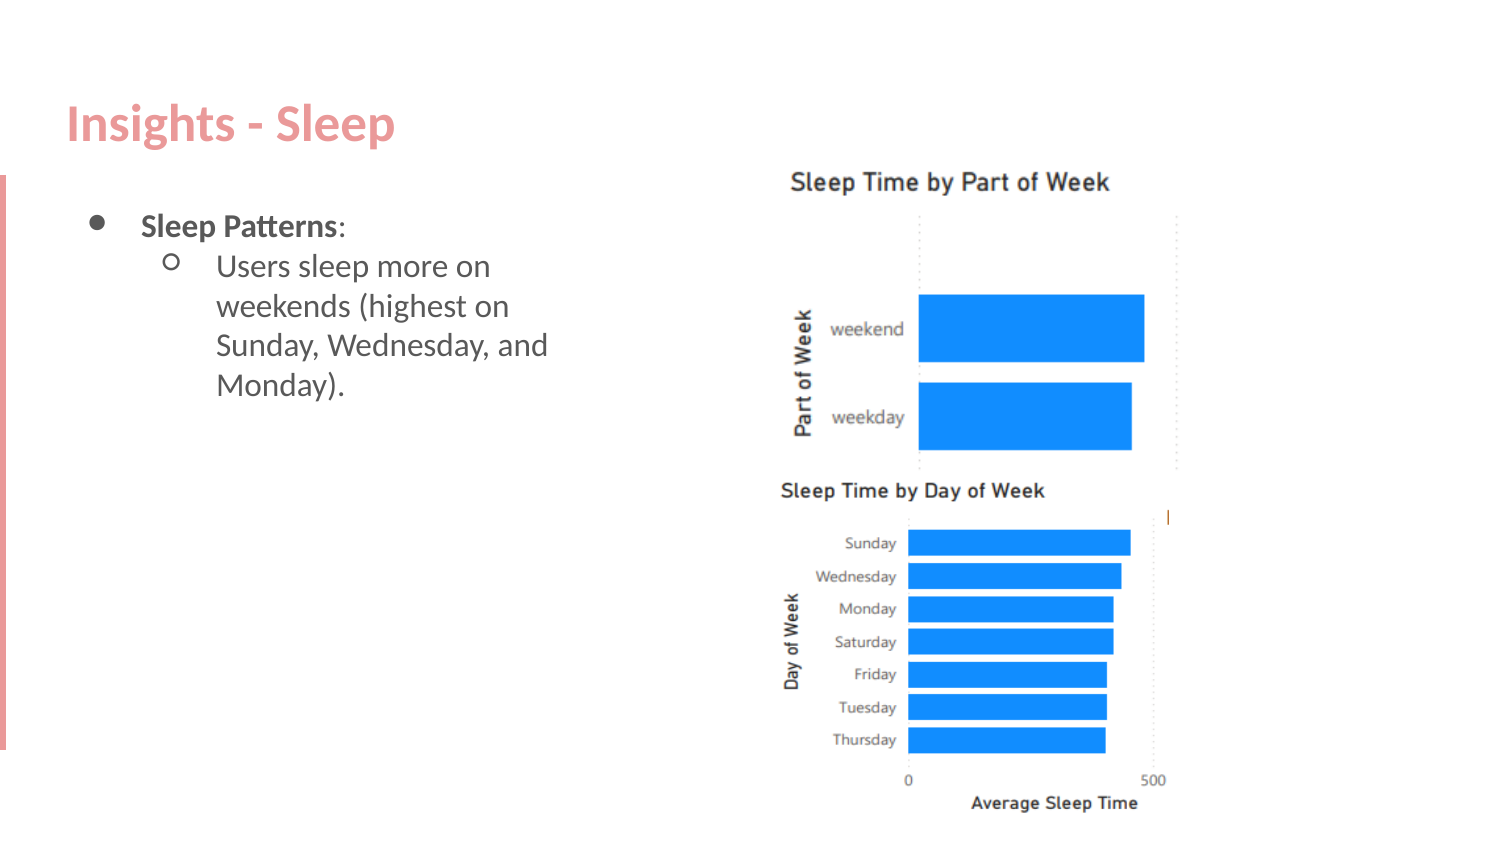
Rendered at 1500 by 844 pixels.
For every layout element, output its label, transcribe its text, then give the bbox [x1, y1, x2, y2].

list Sleep Patterns: Users sleep more on weekends (highest on Sunday, Wednesday, and Monday). [51, 189, 574, 705]
title Insights - Sleep [51, 72, 1449, 167]
picture [760, 166, 1187, 815]
